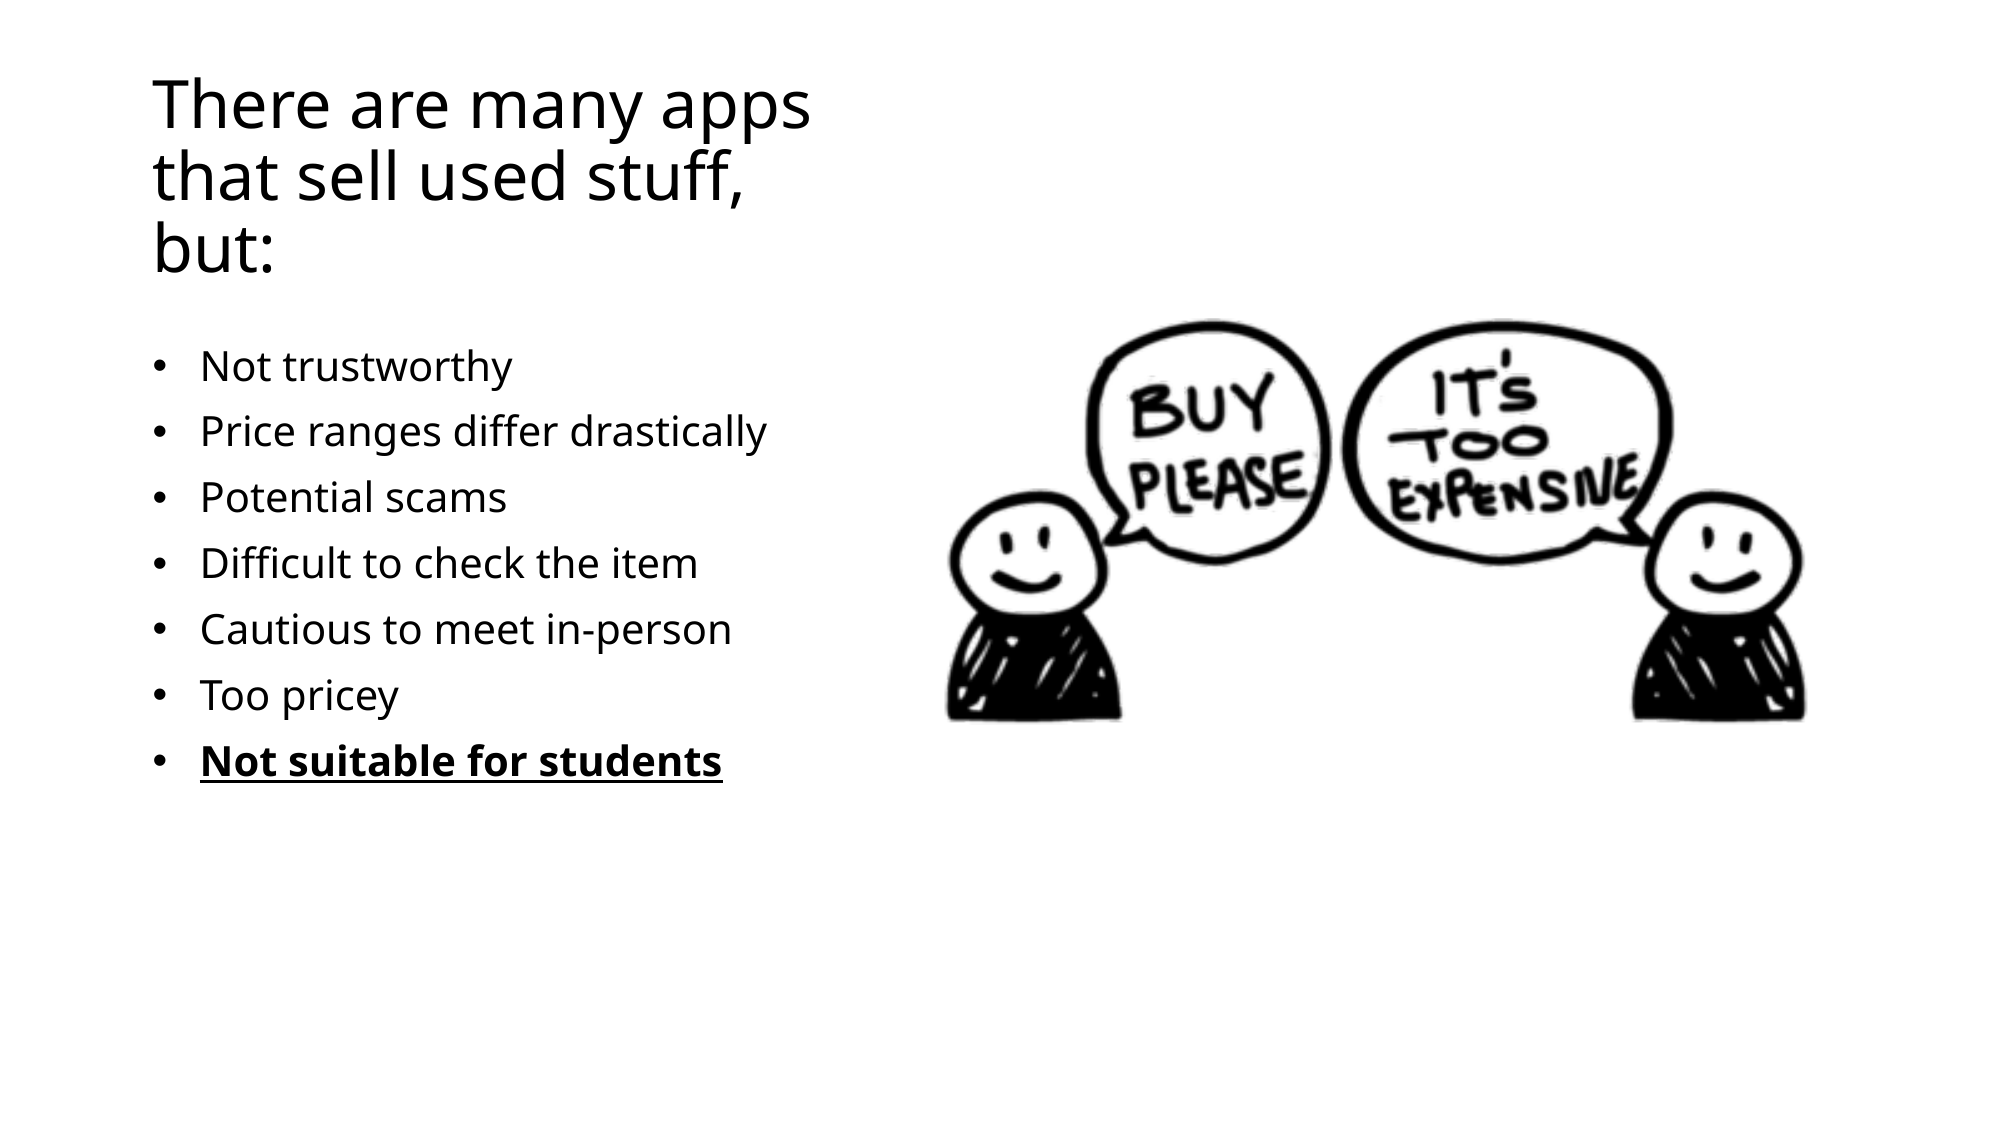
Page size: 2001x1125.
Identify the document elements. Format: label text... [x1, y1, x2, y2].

title There are many apps that sell used stuff, but: [137, 109, 898, 294]
list Not trustworthy Price ranges differ drastically Potential scams Difficult to check the item Cautious to meet in-person Too pricey Not suitable for students [137, 337, 847, 972]
picture [631, 292, 2000, 755]
